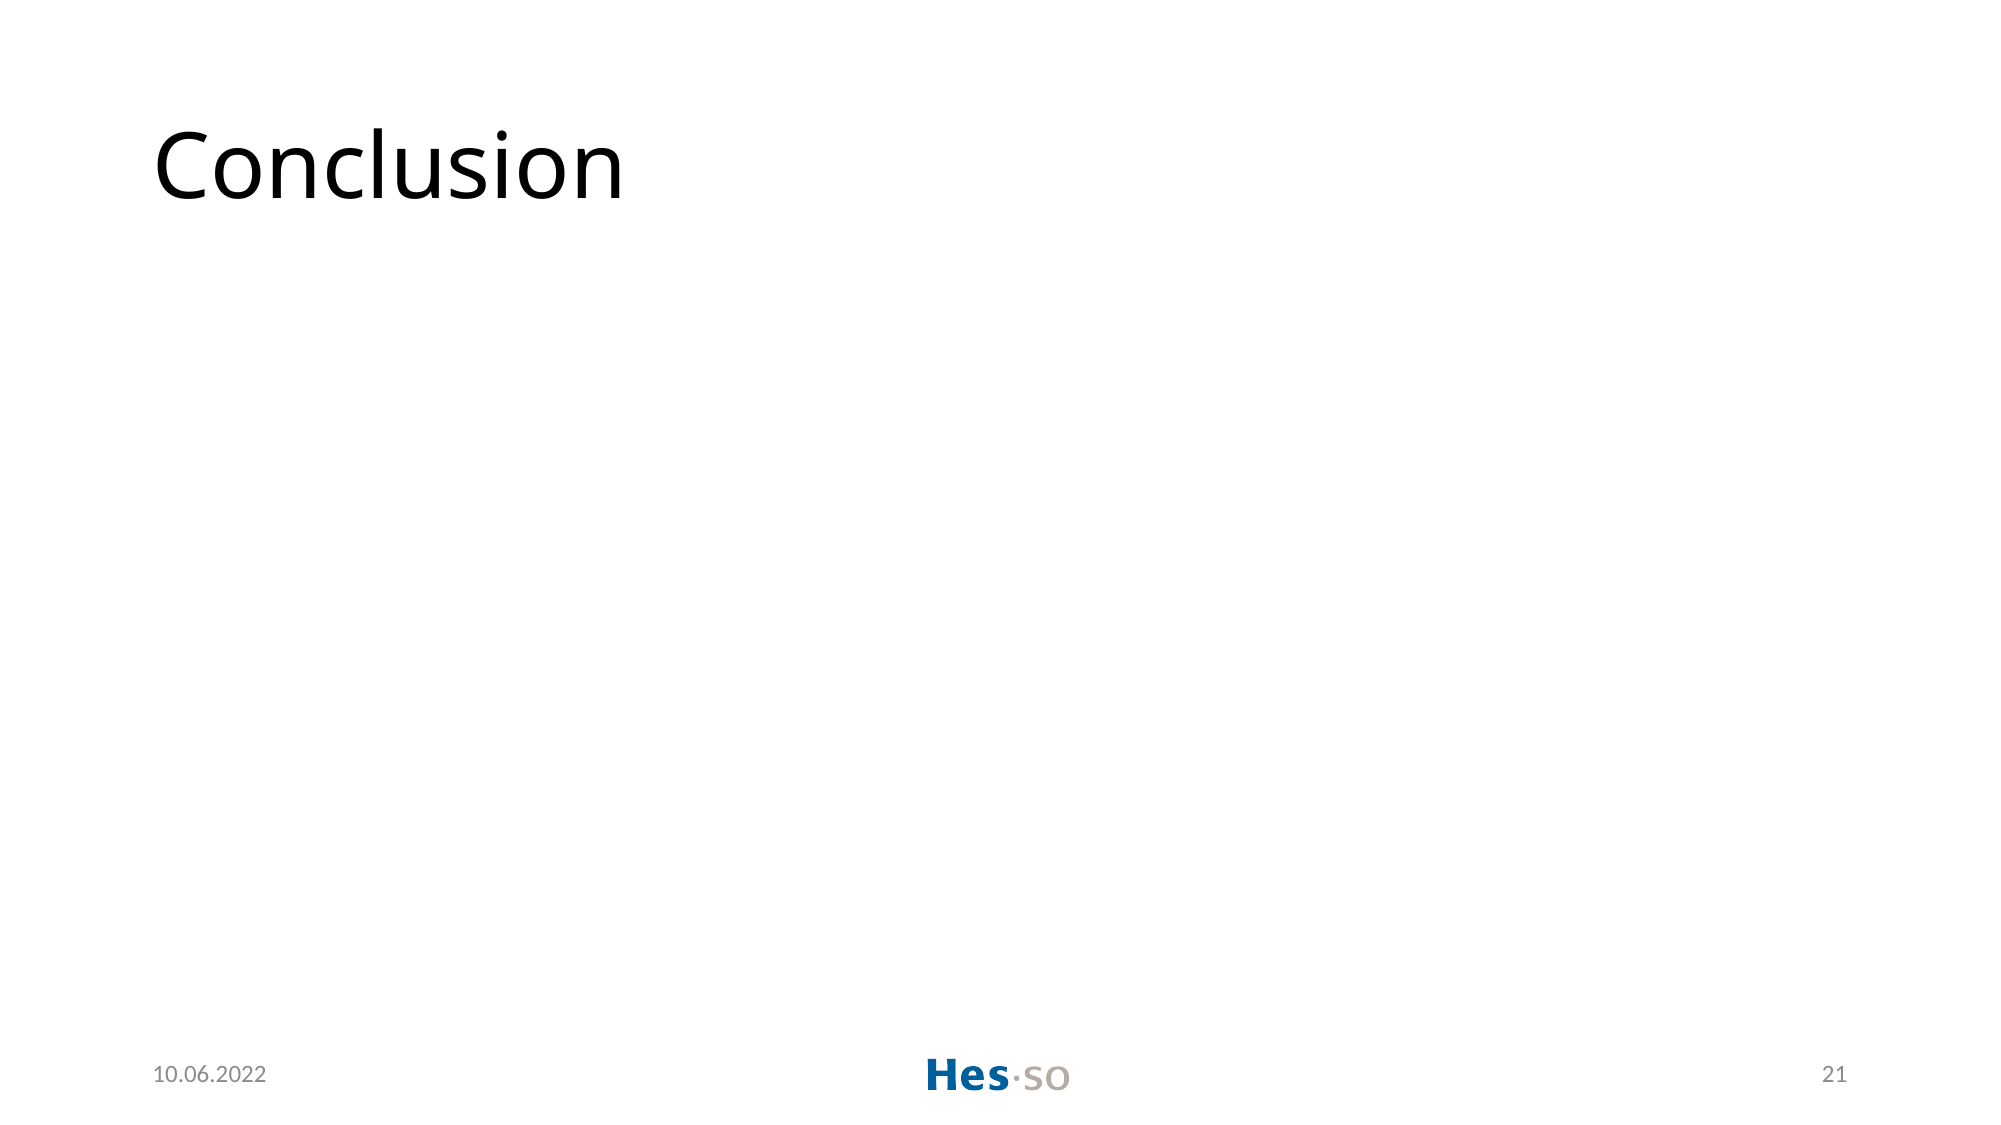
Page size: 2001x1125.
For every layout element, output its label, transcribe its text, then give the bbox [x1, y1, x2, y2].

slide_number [137, 1042, 588, 1103]
title Conclusion [137, 59, 1863, 278]
picture [912, 1047, 1088, 1103]
slide_number 21 [1412, 1042, 1863, 1103]
